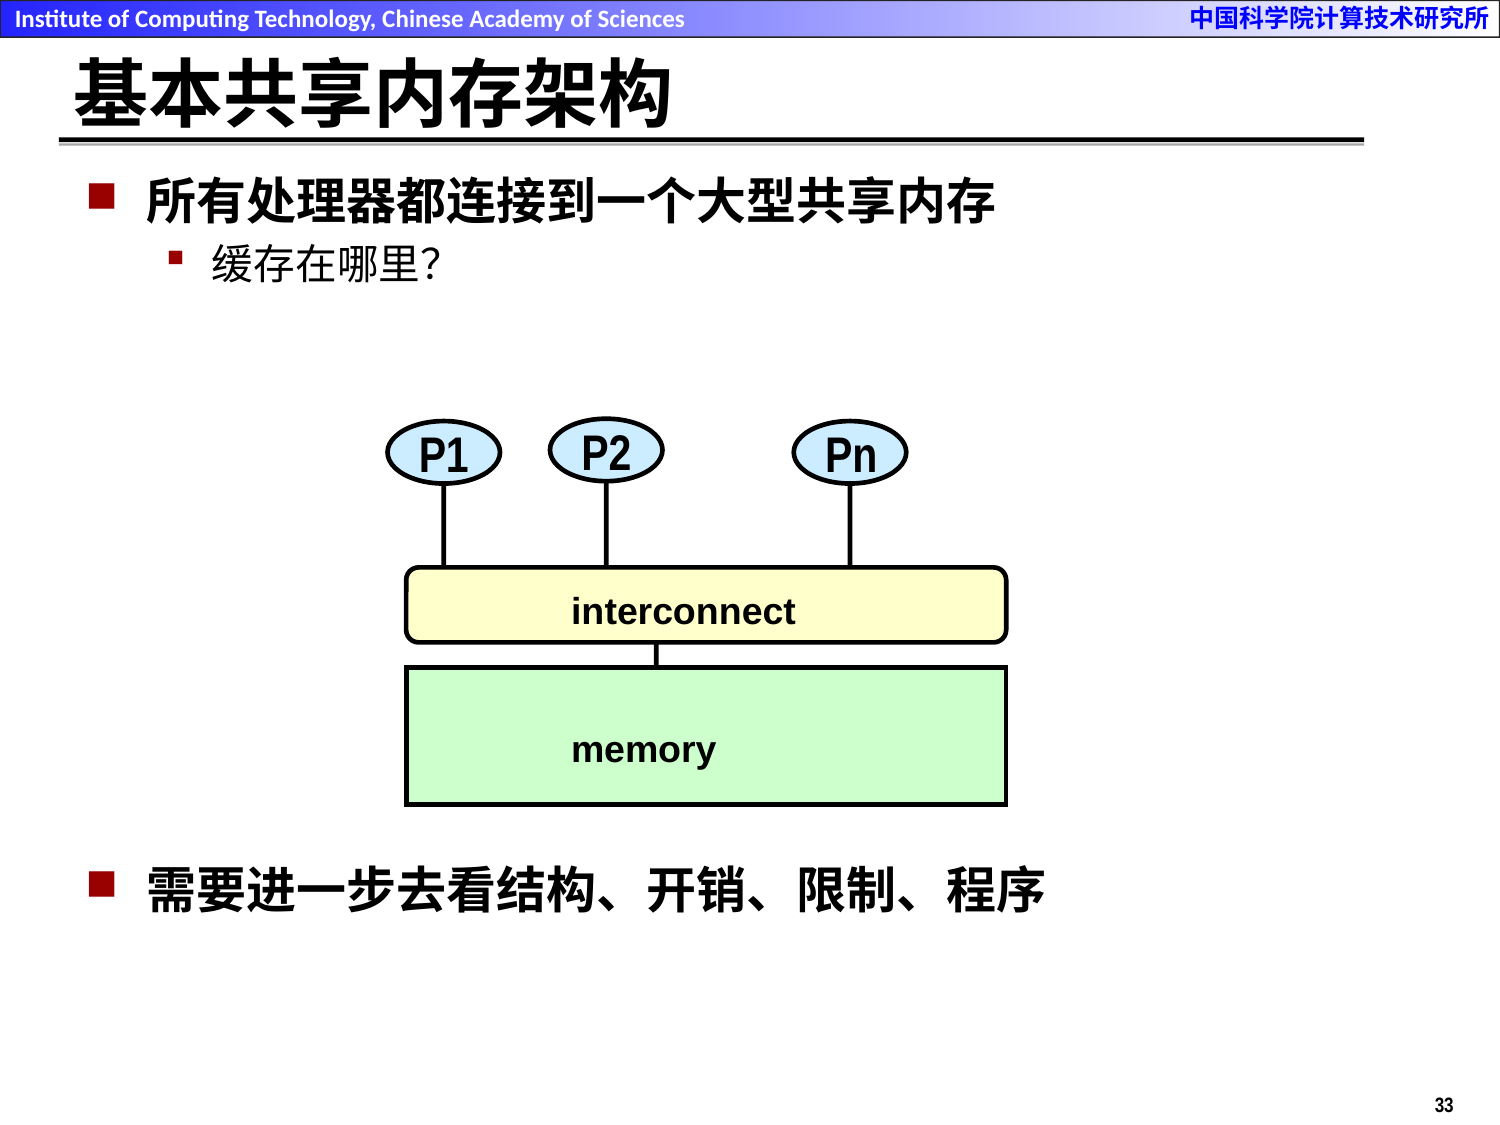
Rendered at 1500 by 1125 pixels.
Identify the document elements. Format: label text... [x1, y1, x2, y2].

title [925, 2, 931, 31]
text_box P1 [387, 421, 501, 484]
text_box P2 [549, 418, 663, 482]
text_box [406, 567, 1007, 643]
text_box [515, 2, 519, 31]
text_box memory [556, 717, 882, 778]
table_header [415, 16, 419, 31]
table_cell 3 [820, 2, 825, 31]
text_box Pn [793, 421, 907, 484]
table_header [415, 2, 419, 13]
table_cell DYNAMIC [720, 2, 725, 31]
list 所有处理器都连接到一个大型共享内存 缓存在哪里？ 需要进一步去看结构、开销、限制、程序 [74, 162, 1371, 1040]
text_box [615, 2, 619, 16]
text_box [27, 31, 1379, 178]
text_box [406, 667, 1007, 805]
text_box interconnect [556, 579, 850, 640]
